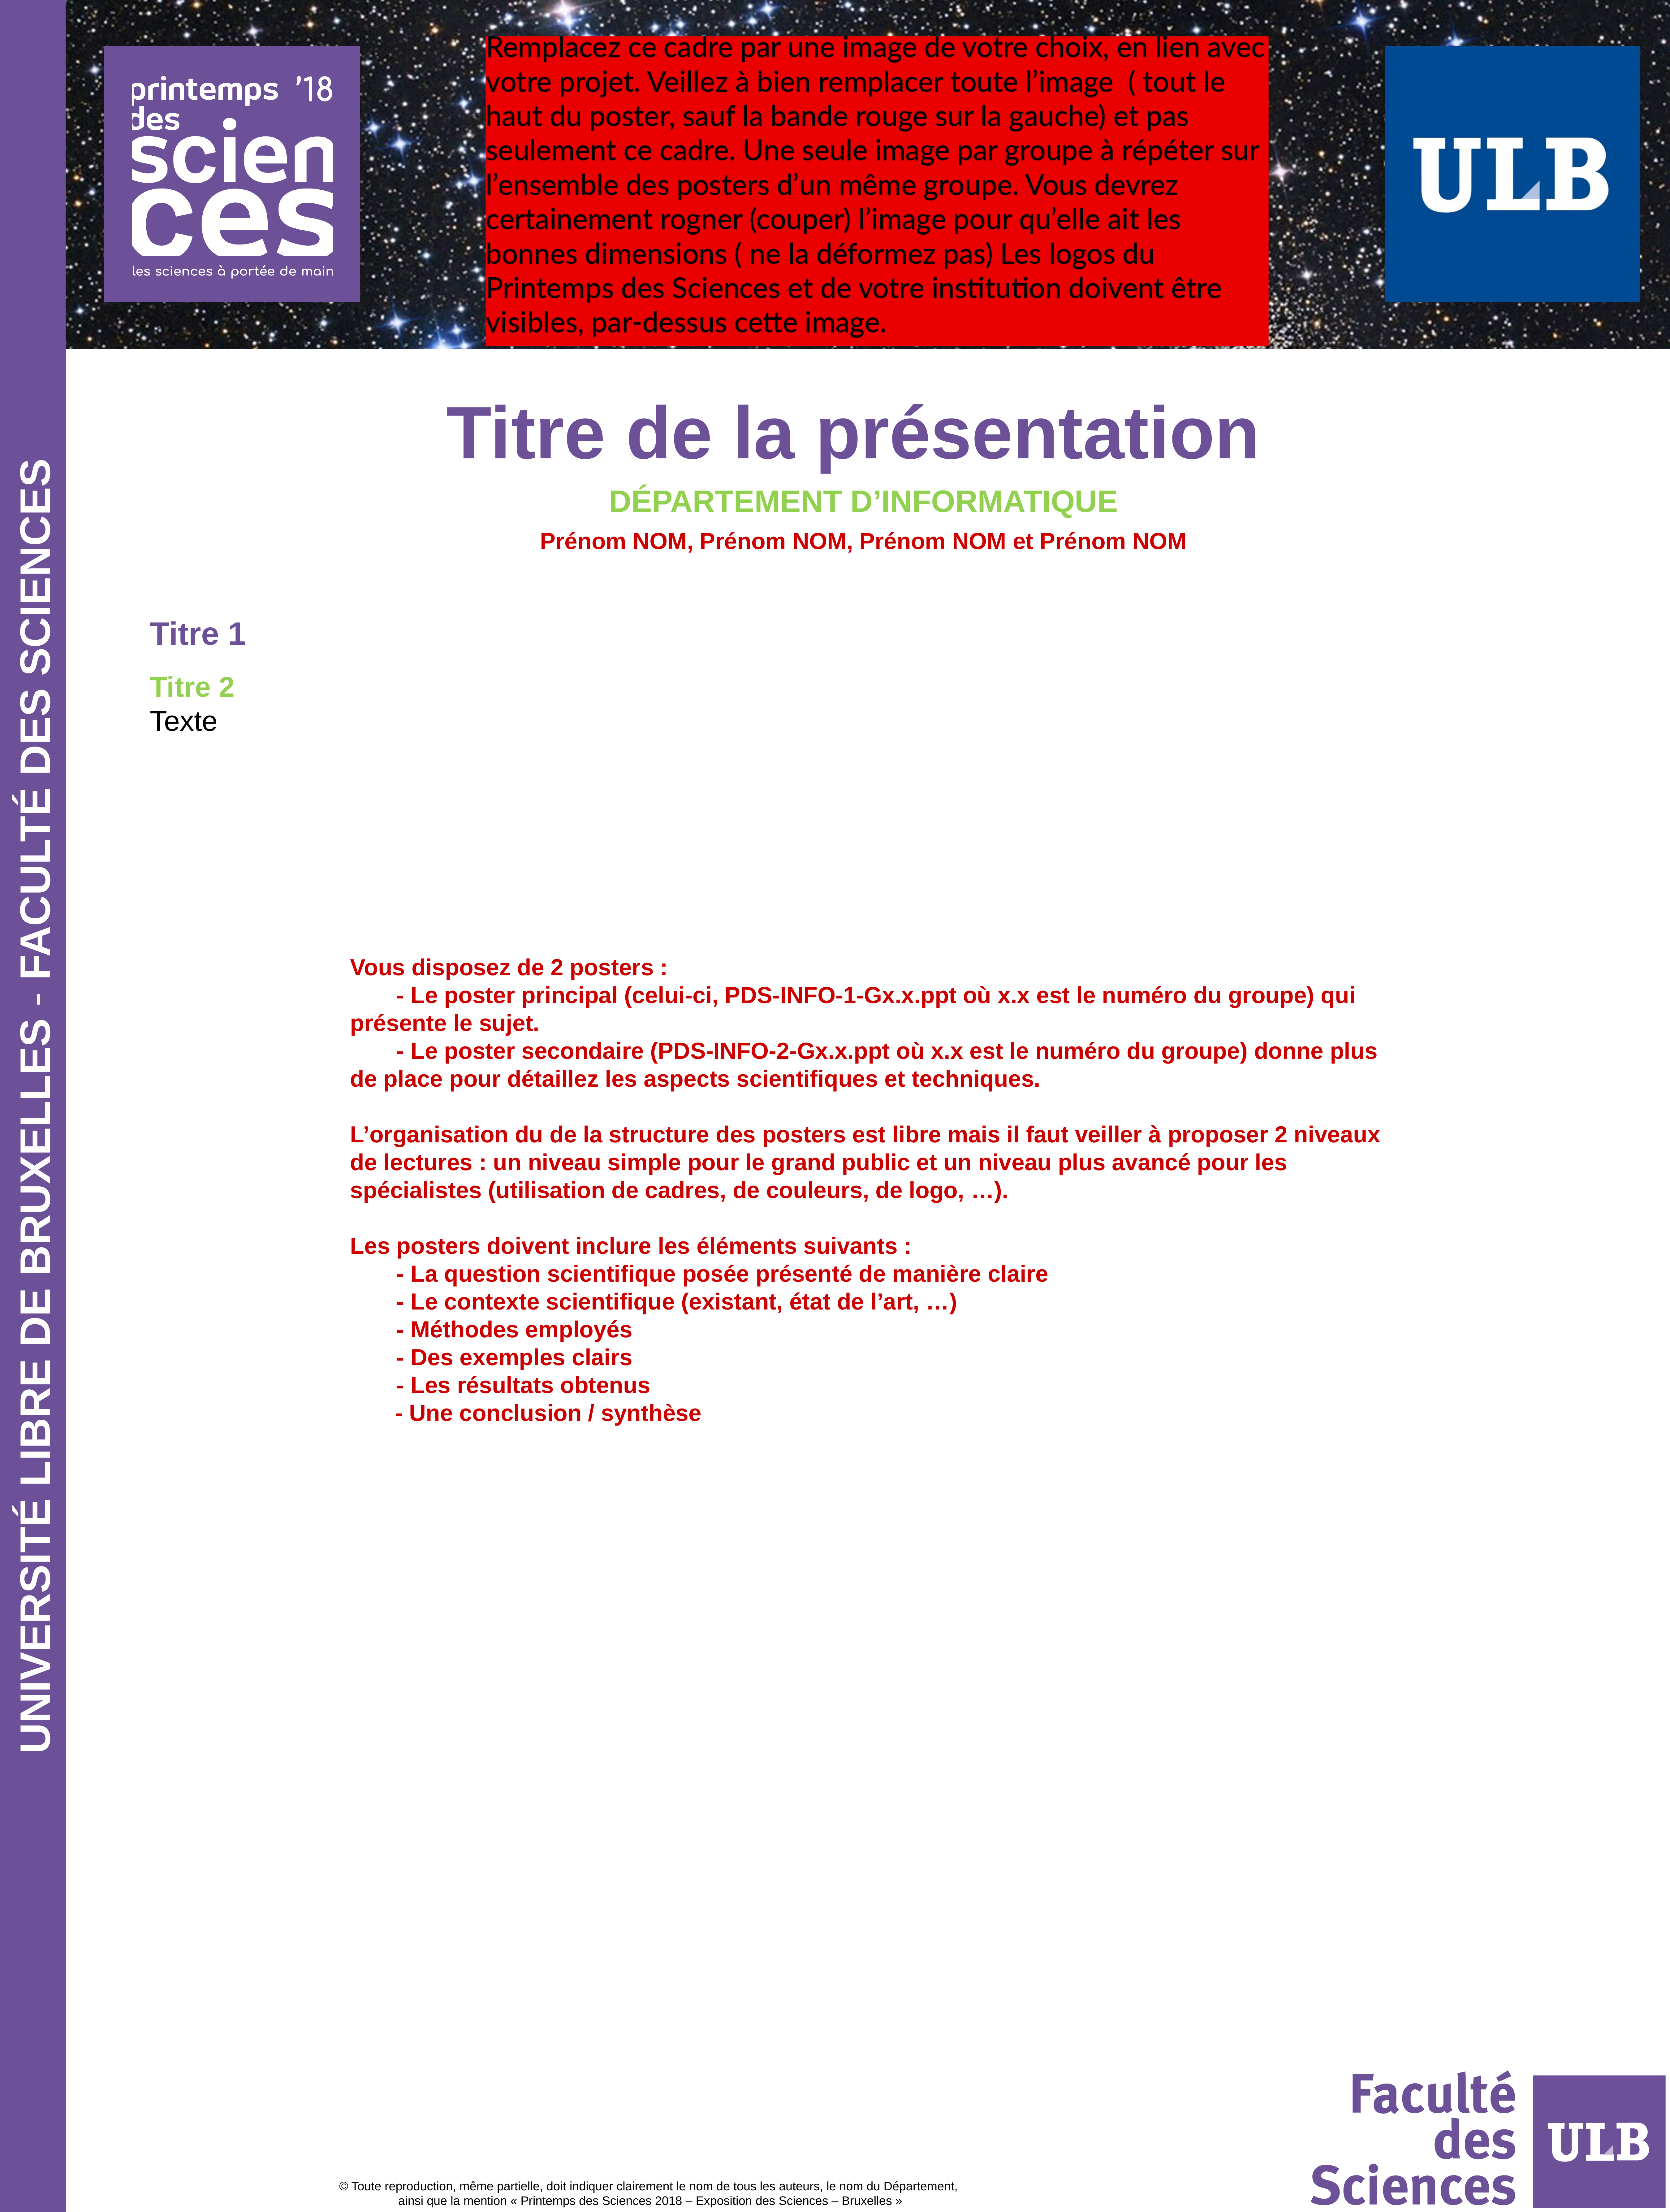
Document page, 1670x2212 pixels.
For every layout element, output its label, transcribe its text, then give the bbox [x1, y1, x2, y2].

text_box Titre de la présentation DÉPARTEMENT D’INFORMATIQUE Prénom NOM, Prénom NOM, Prénom NOM et Prénom NOM [103, 382, 1624, 513]
picture [1533, 2075, 1666, 2208]
picture [1305, 2062, 1522, 2212]
text_box © Toute reproduction, même partielle, doit indiquer clairement le nom de tous les auteurs, le nom du Département, ainsi que la mention « Printemps des Sciences 2018 – Exposition des Sciences – Bruxelles » [93, 2176, 1208, 2212]
picture [66, 0, 1670, 349]
text_box Titre 1 Titre 2 Texte [145, 591, 839, 739]
text_box UNIVERSITÉ LIBRE DE BRUXELLES - FACULTÉ DES SCIENCES [0, 0, 66, 2212]
text_box Vous disposez de 2 posters : - Le poster principal (celui-ci, PDS-INFO-1-Gx.x.ppt où x.x est le numéro du groupe) qui présente le sujet. - Le poster secondaire (PDS-INFO-2-Gx.x.ppt où x.x est le numéro du groupe) donne plus de place pour détaillez les aspects scientifiques et techniques. L’organisation du de la structure des posters est libre mais il faut veiller à proposer 2 niveaux de lectures : un niveau simple pour le grand public et un niveau plus avancé pour les spécialistes (utilisation de cadres, de couleurs, de logo, …). Les posters doivent inclure les éléments suivants : - La question scientifique posée présenté de manière claire - Le contexte scientifique (existant, état de l’art, …) - Méthodes employés - Des exemples clairs - Les résultats obtenus - Une conclusion / synthèse [346, 950, 1414, 1428]
